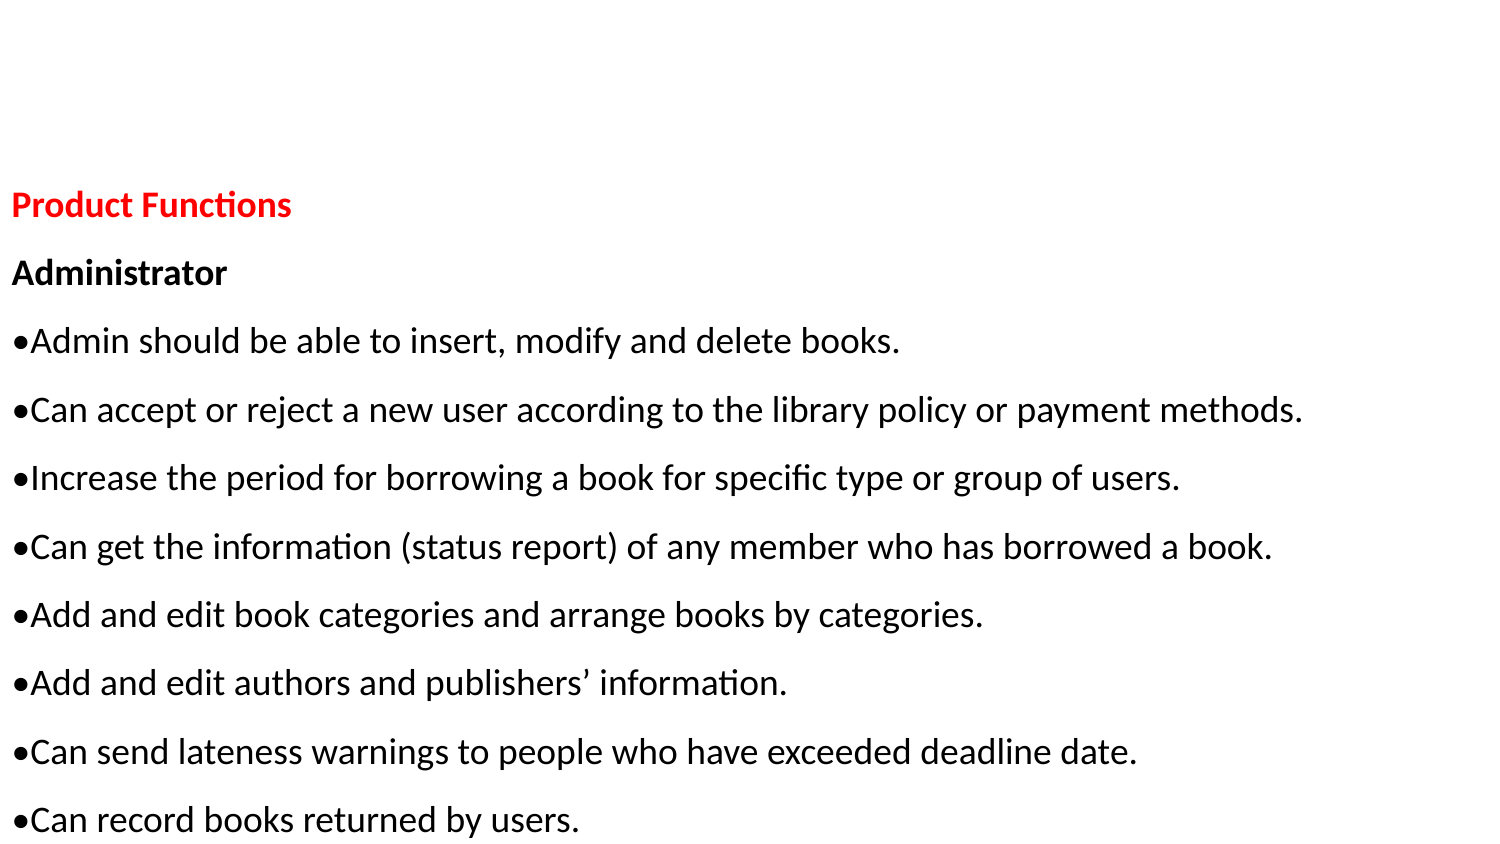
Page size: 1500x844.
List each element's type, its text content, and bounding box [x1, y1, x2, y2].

text_box Product Functions Administrator •Admin should be able to insert, modify and delete books. •Can accept or reject a new user according to the library policy or payment methods. •Increase the period for borrowing a book for specific type or group of users. •Can get the information (status report) of any member who has borrowed a book. •Add and edit book categories and arrange books by categories. •Add and edit authors and publishers’ information. •Can send lateness warnings to people who have exceeded deadline date. •Can record books returned by users. [0, 165, 1499, 844]
